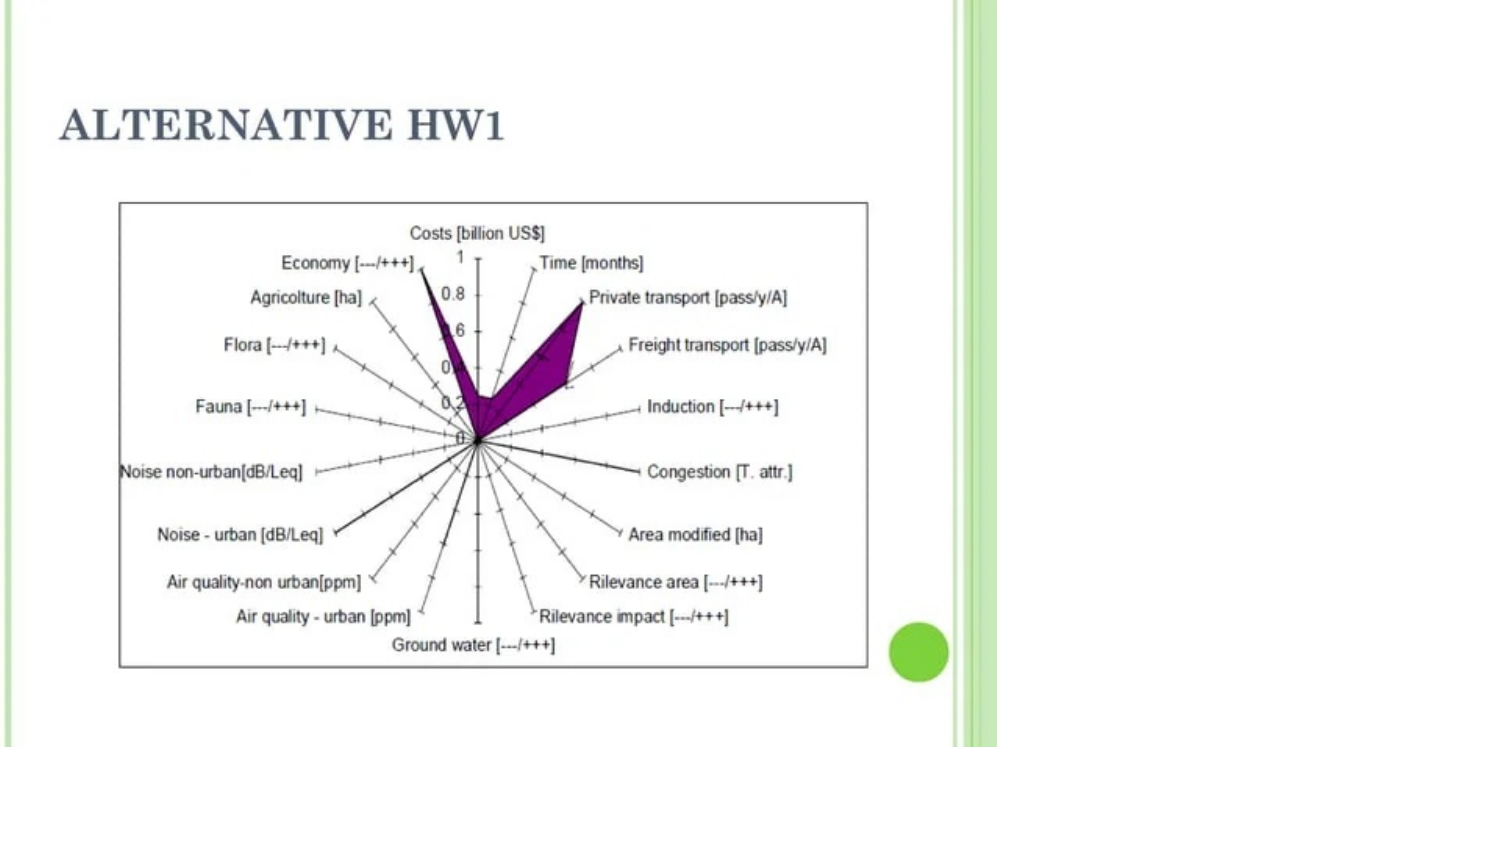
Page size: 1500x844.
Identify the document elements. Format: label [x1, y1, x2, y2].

picture [0, 0, 997, 748]
